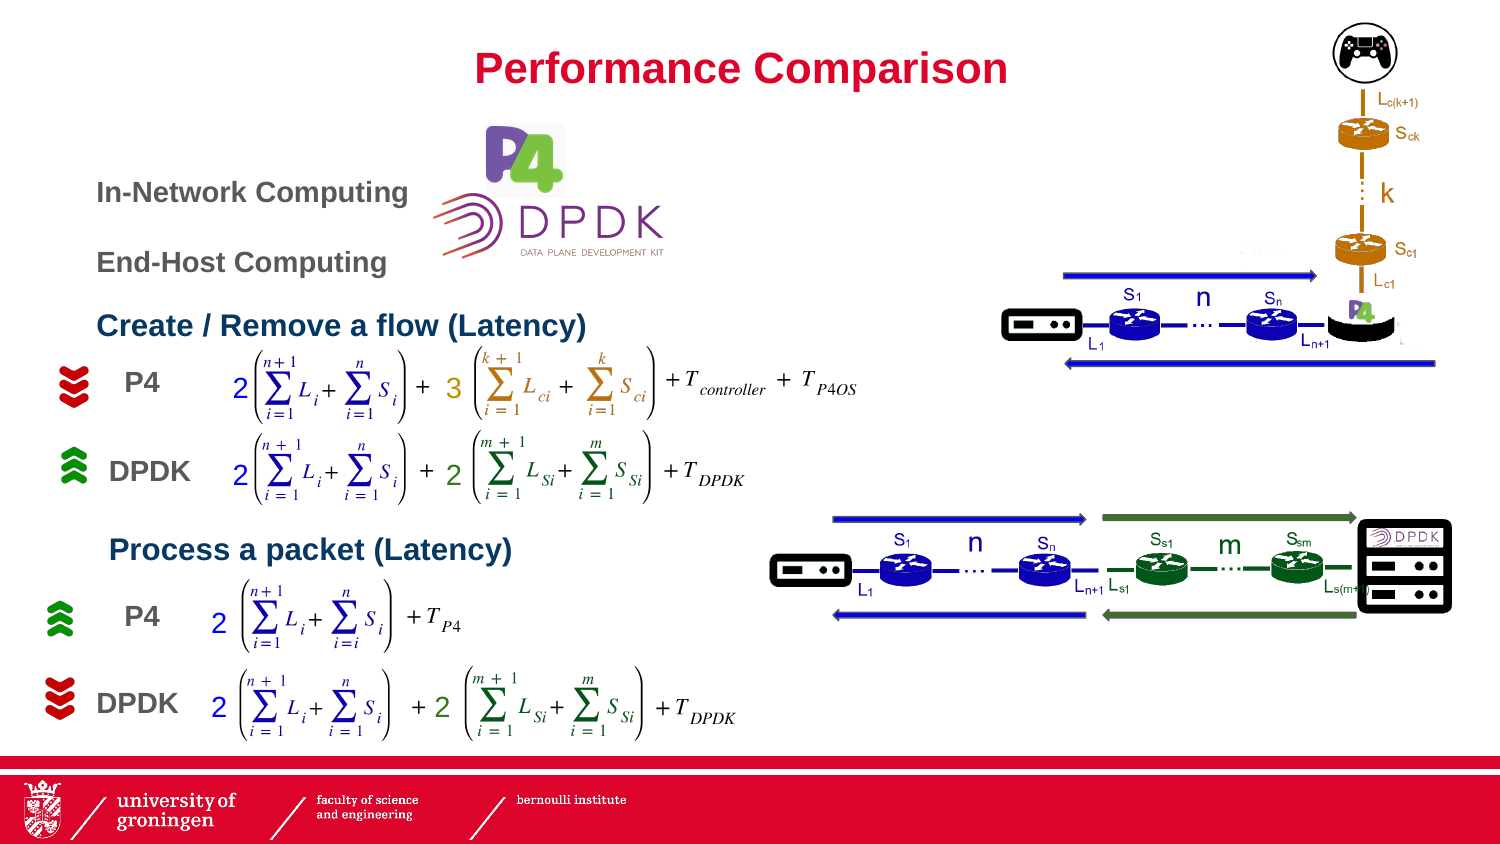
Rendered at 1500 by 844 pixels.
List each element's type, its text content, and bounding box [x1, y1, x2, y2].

picture [253, 433, 407, 505]
picture [239, 578, 393, 654]
text_box 2 [196, 673, 233, 739]
text_box P4 [109, 348, 246, 414]
text_box Performance Comparison [459, 24, 976, 108]
picture [23, 779, 656, 840]
picture [663, 462, 745, 487]
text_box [34, 597, 85, 724]
picture [415, 345, 656, 421]
picture [410, 666, 644, 741]
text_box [80, 123, 665, 260]
picture [253, 349, 407, 425]
text_box DPDK [81, 669, 218, 735]
picture [406, 607, 462, 632]
text_box Process a packet (Latency) [93, 514, 540, 582]
text_box 2 [196, 589, 235, 655]
picture [775, 370, 857, 395]
picture [237, 669, 391, 741]
text_box 2 [217, 441, 249, 507]
picture [418, 429, 652, 505]
text_box P4 [109, 582, 188, 648]
picture [654, 699, 737, 724]
picture [767, 502, 1461, 622]
text_box [0, 775, 1500, 844]
picture [665, 370, 766, 395]
text_box 2 [217, 354, 248, 419]
text_box Create / Remove a flow (Latency) [81, 290, 607, 358]
text_box DPDK [93, 437, 230, 503]
text_box [0, 757, 1500, 769]
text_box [48, 361, 99, 487]
picture [981, 15, 1439, 368]
